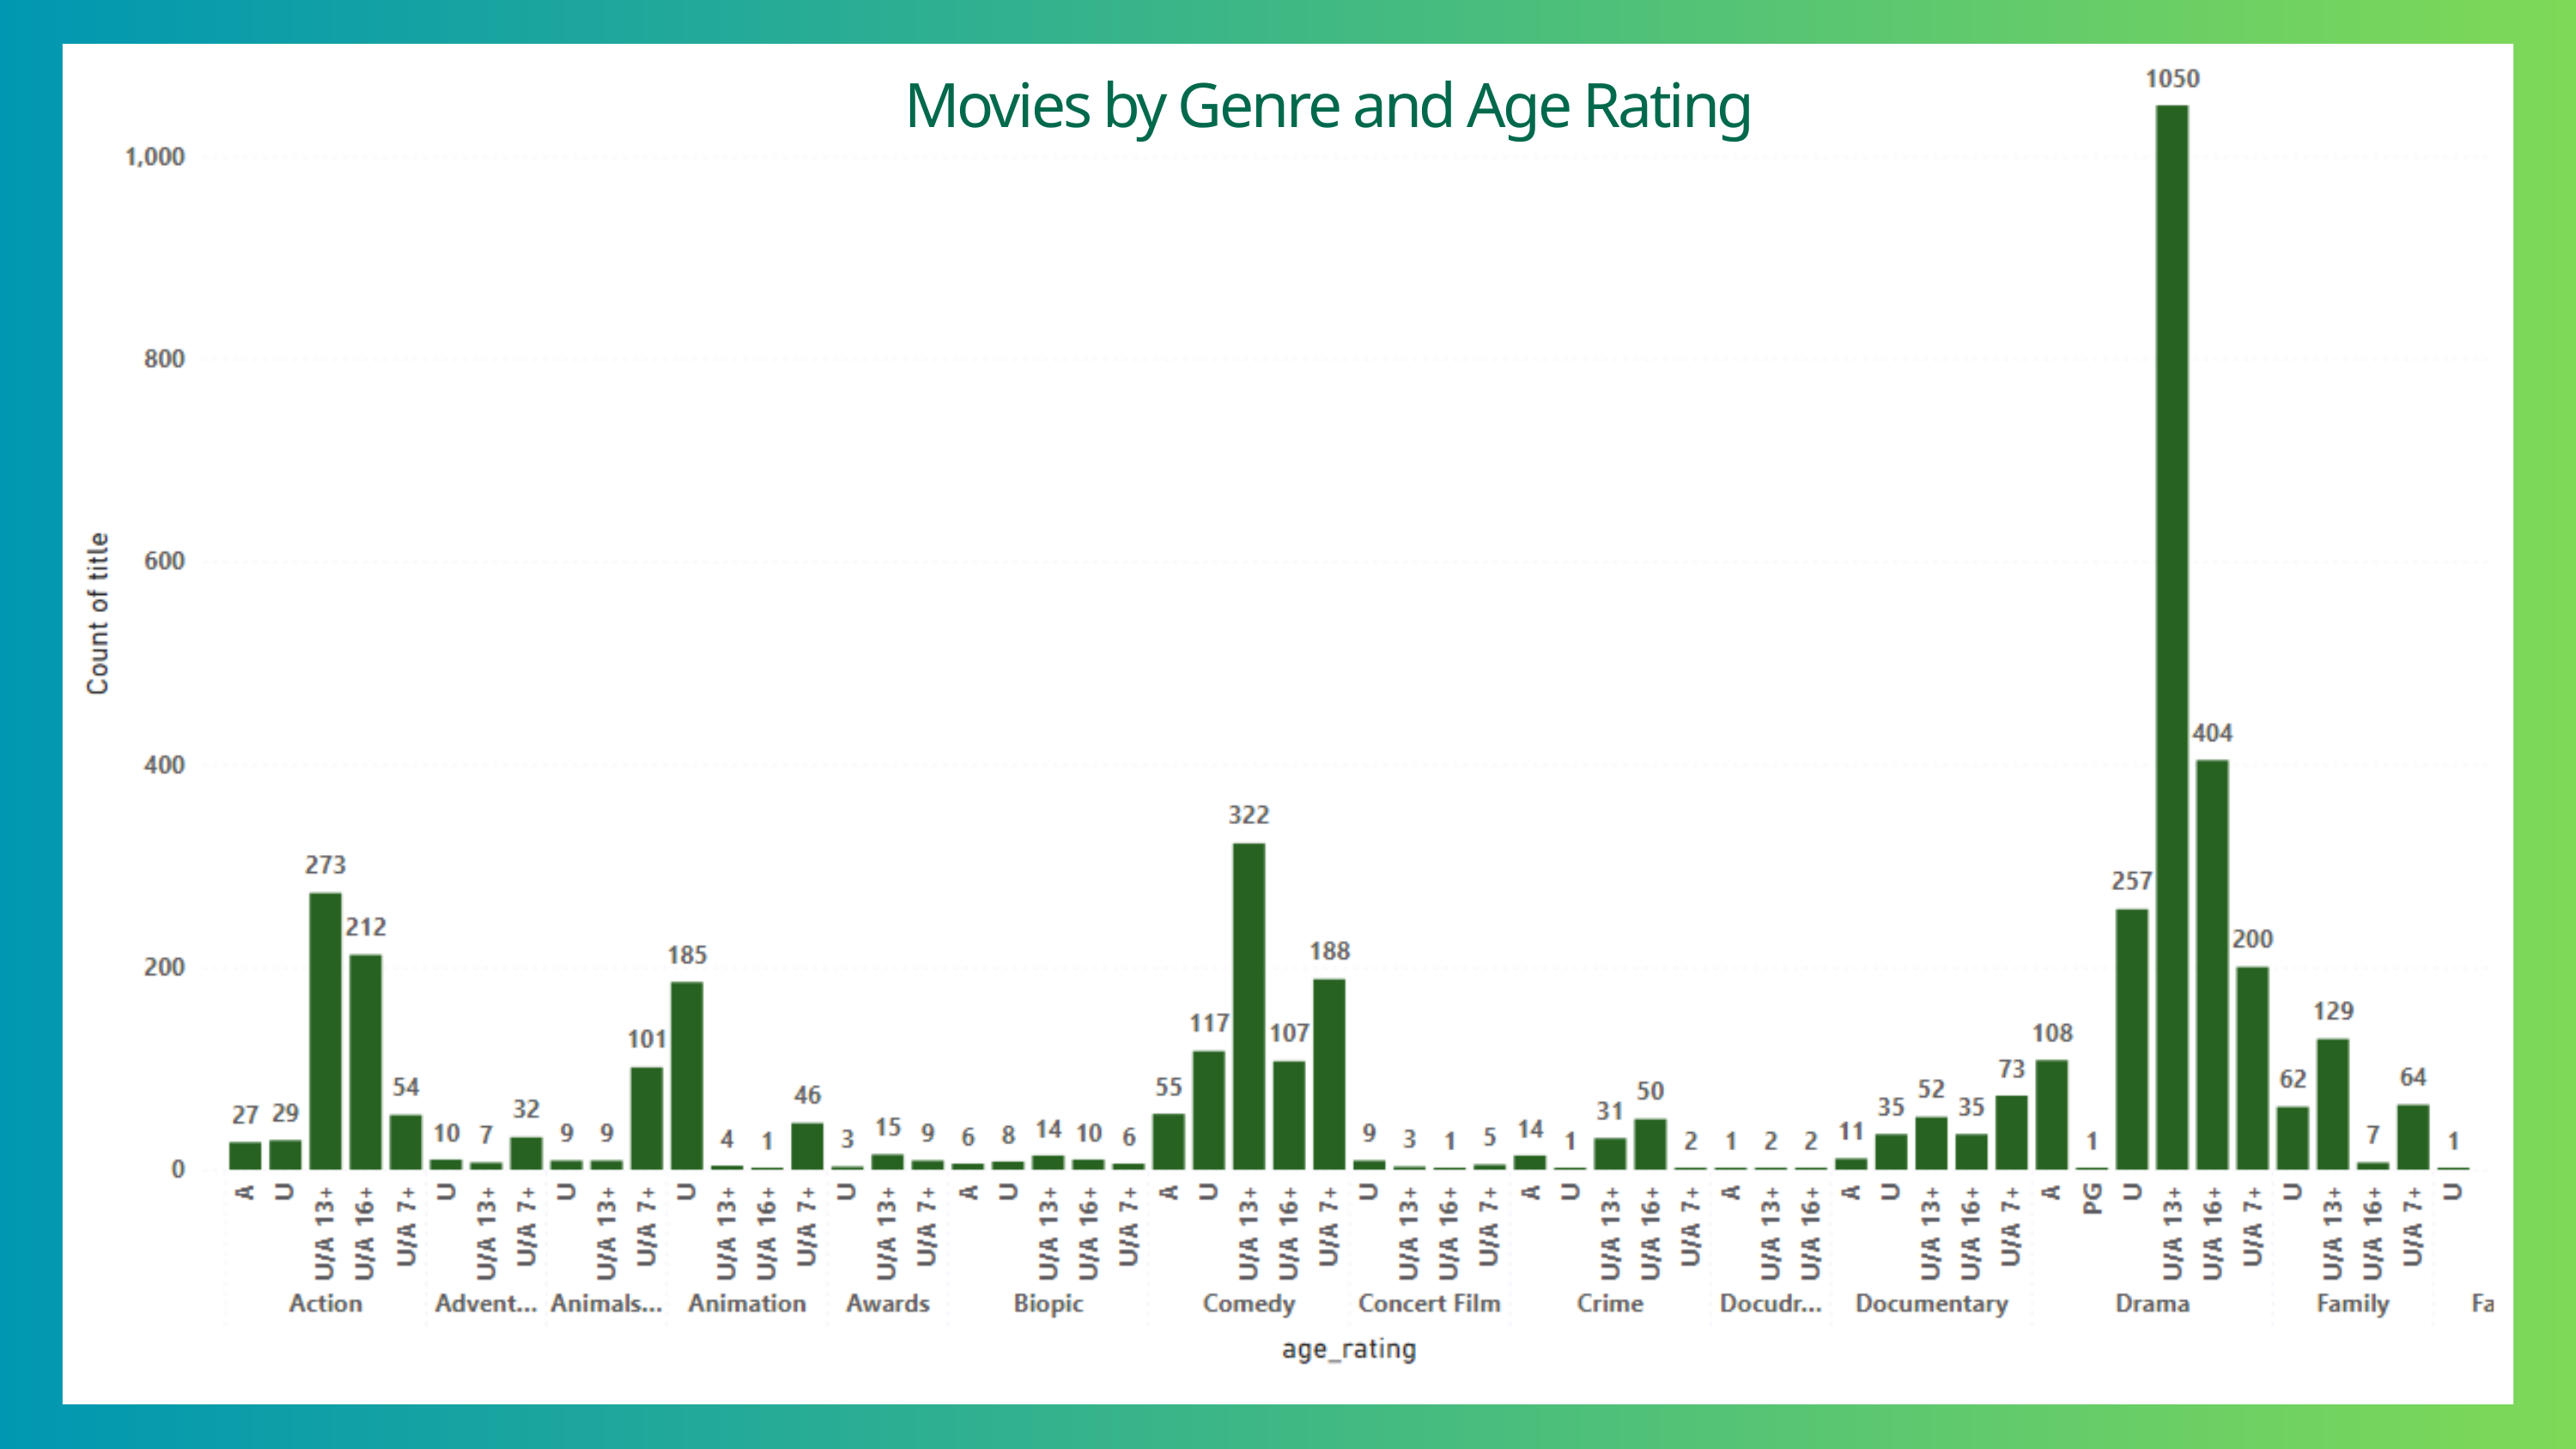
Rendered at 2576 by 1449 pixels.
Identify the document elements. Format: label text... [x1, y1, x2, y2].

text_box Movies by Genre and Age Rating [821, 84, 1755, 141]
text_box [62, 44, 2514, 1404]
